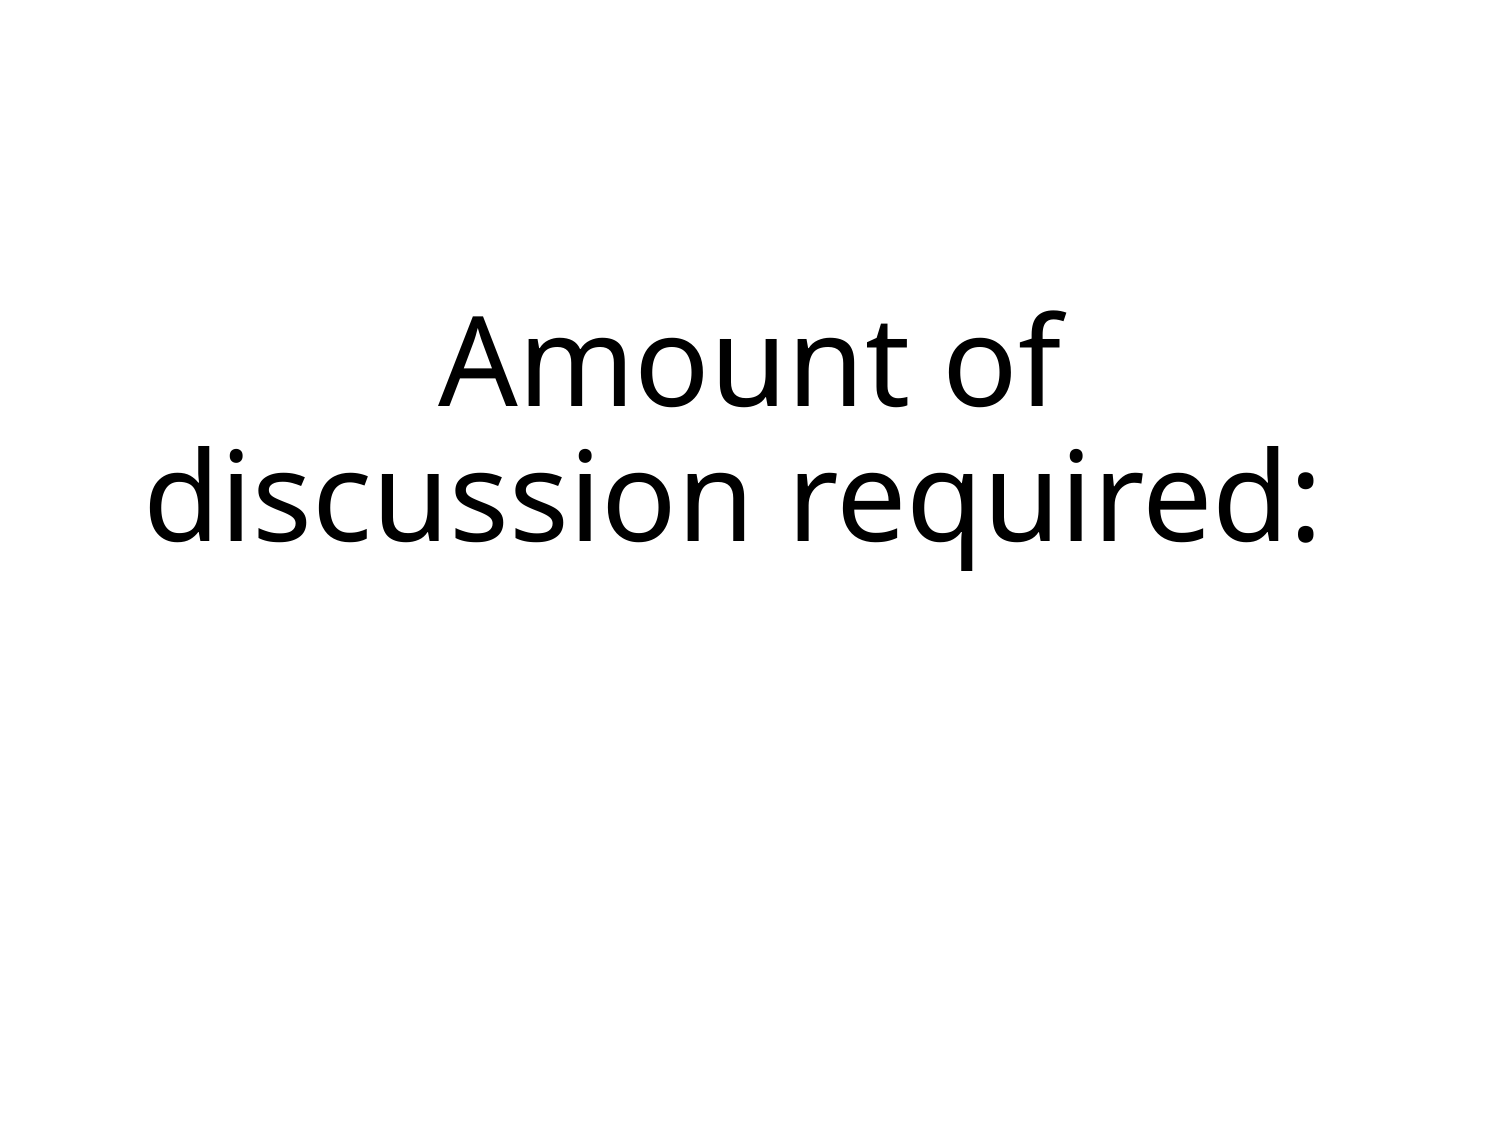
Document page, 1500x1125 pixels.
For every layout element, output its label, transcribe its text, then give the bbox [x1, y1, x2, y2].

title Amount of discussion required: [112, 184, 1388, 576]
